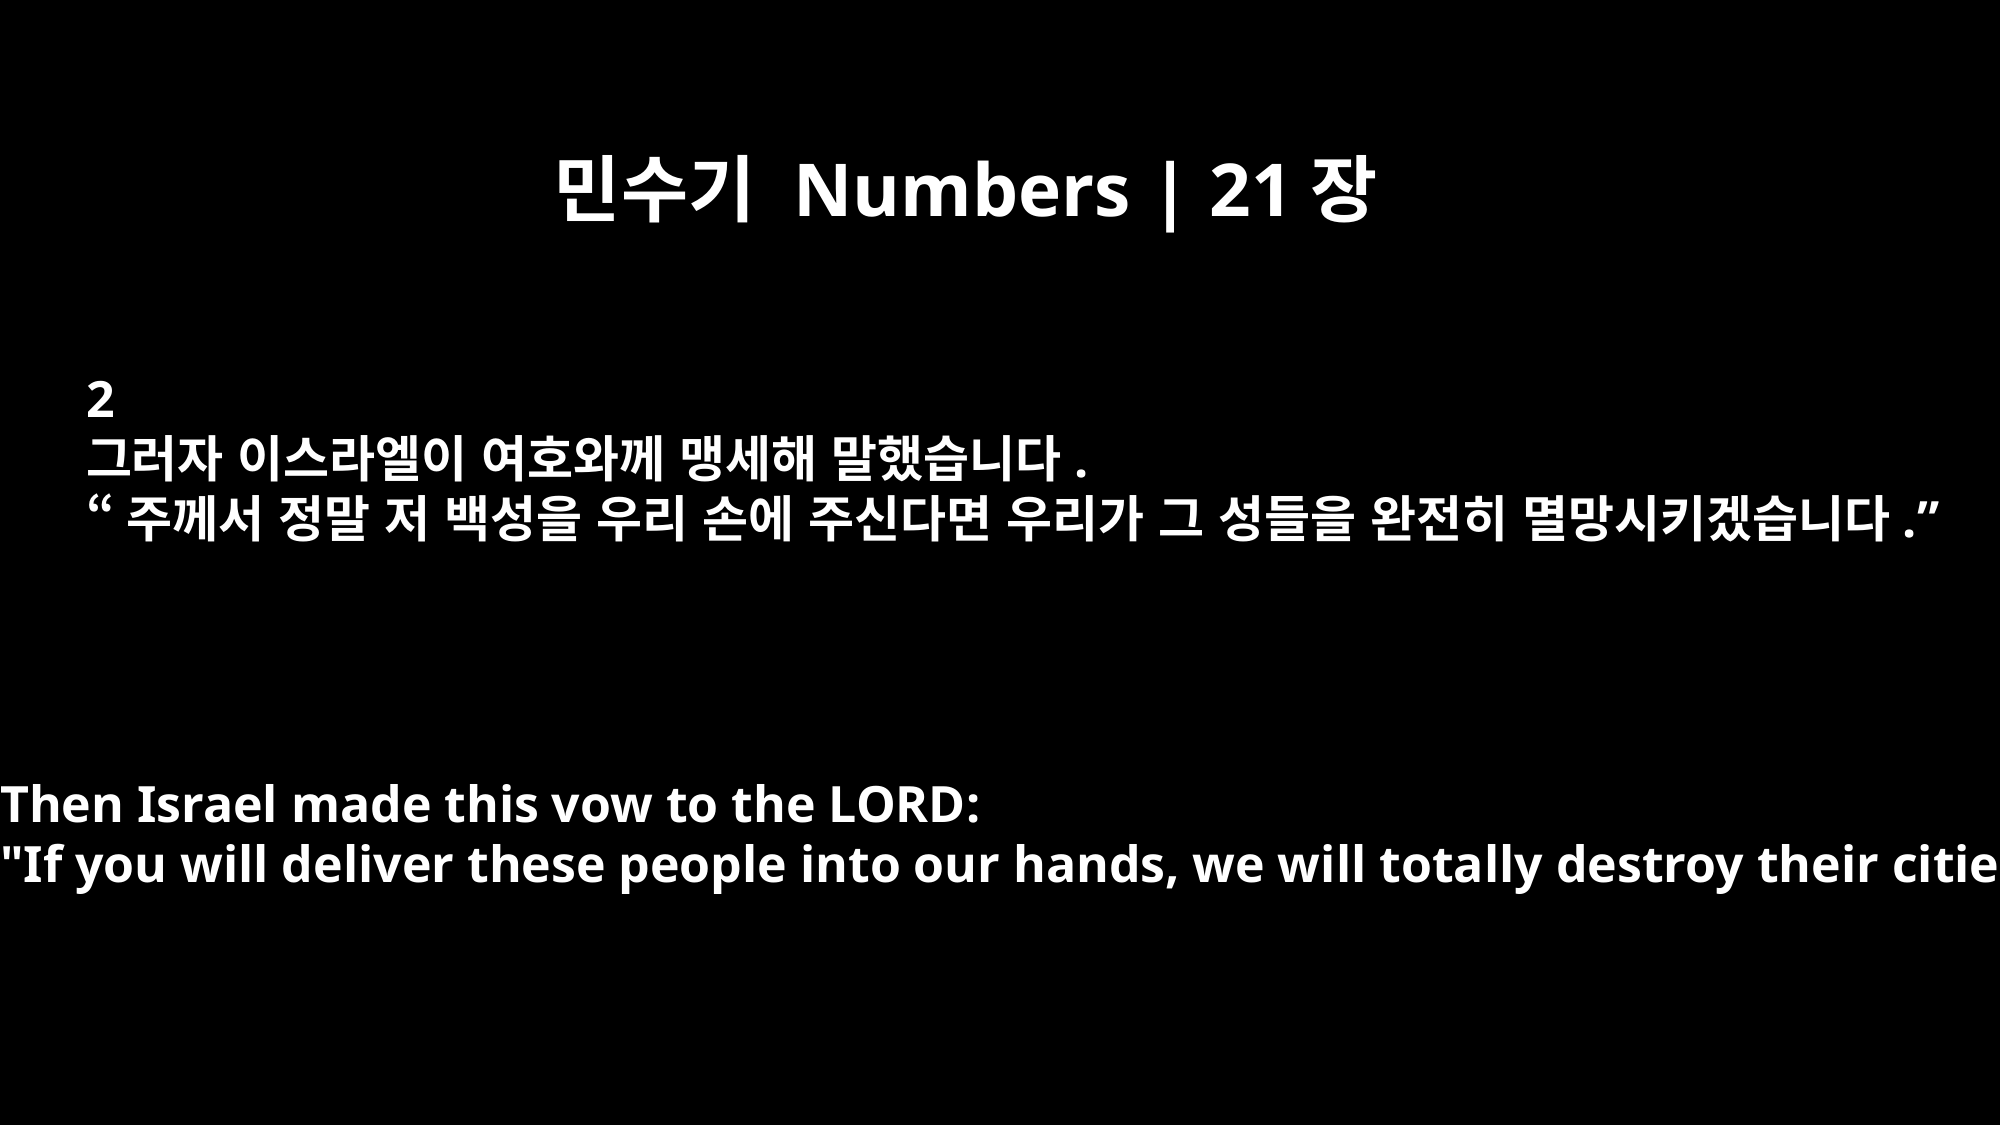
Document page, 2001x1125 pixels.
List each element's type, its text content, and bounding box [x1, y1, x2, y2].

text_box Then Israel made this vow to the LORD: "If you will deliver these people into our hands, we will totally destroy their cities." [0, 764, 2000, 900]
text_box 2 그러자 이스라엘이 여호와께 맹세해 말했습니다. “주께서 정말 저 백성을 우리 손에 주신다면 우리가 그 성들을 완전히 멸망시키겠습니다.” [71, 359, 1955, 555]
text_box 민수기 Numbers | 21장 [538, 136, 1393, 239]
